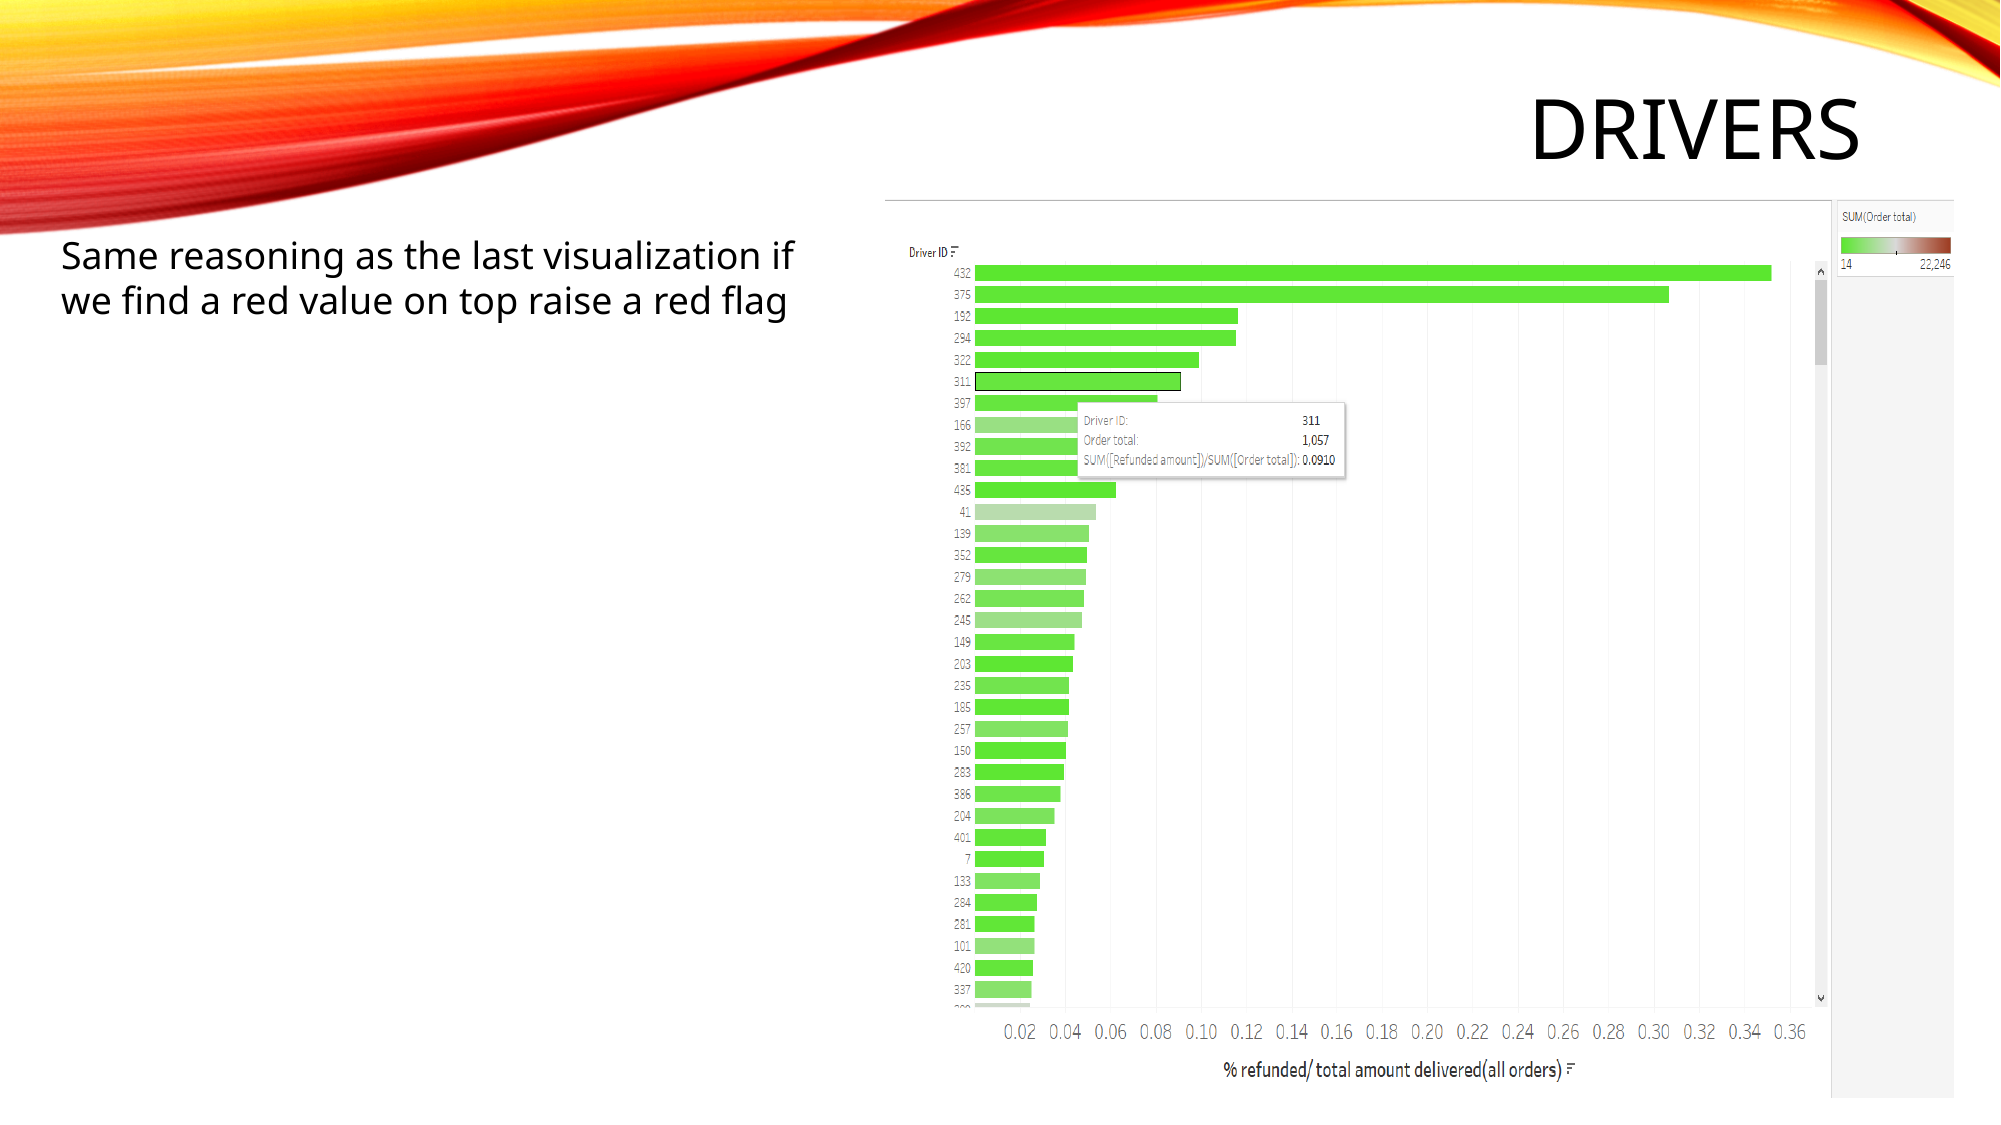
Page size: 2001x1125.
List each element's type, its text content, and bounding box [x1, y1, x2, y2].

text_box Same reasoning as the last visualization if we find a red value on top raise a red flag [46, 224, 864, 330]
picture [0, 0, 2000, 1099]
title drivers [1490, 27, 1878, 199]
